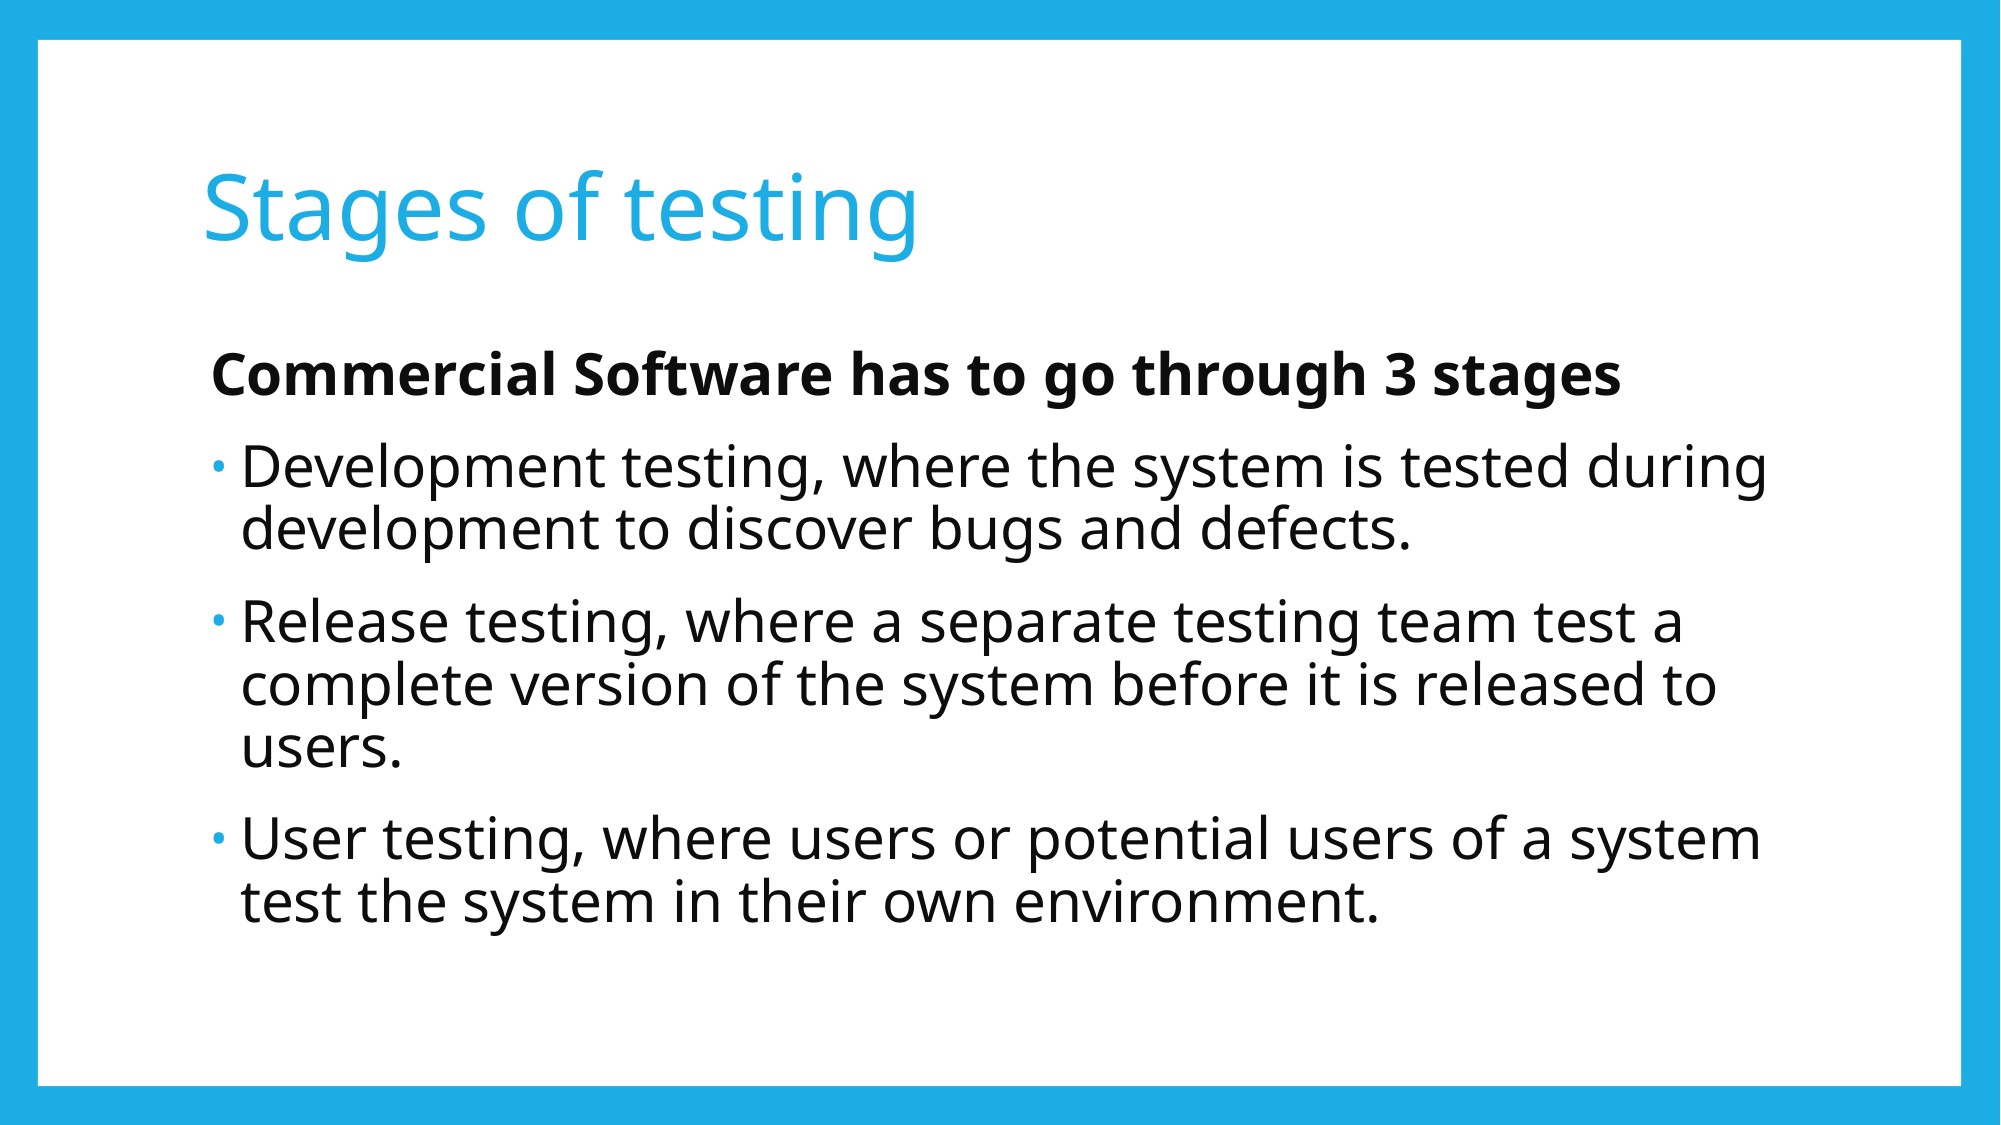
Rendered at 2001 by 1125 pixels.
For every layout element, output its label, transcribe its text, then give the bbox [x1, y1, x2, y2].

title Stages of testing [187, 99, 1808, 323]
list Commercial Software has to go through 3 stages Development testing, where the system is tested during development to discover bugs and defects. Release testing, where a separate testing team test a complete version of the system before it is released to users. User testing, where users or potential users of a system test the system in their own environment. [187, 337, 1808, 1000]
